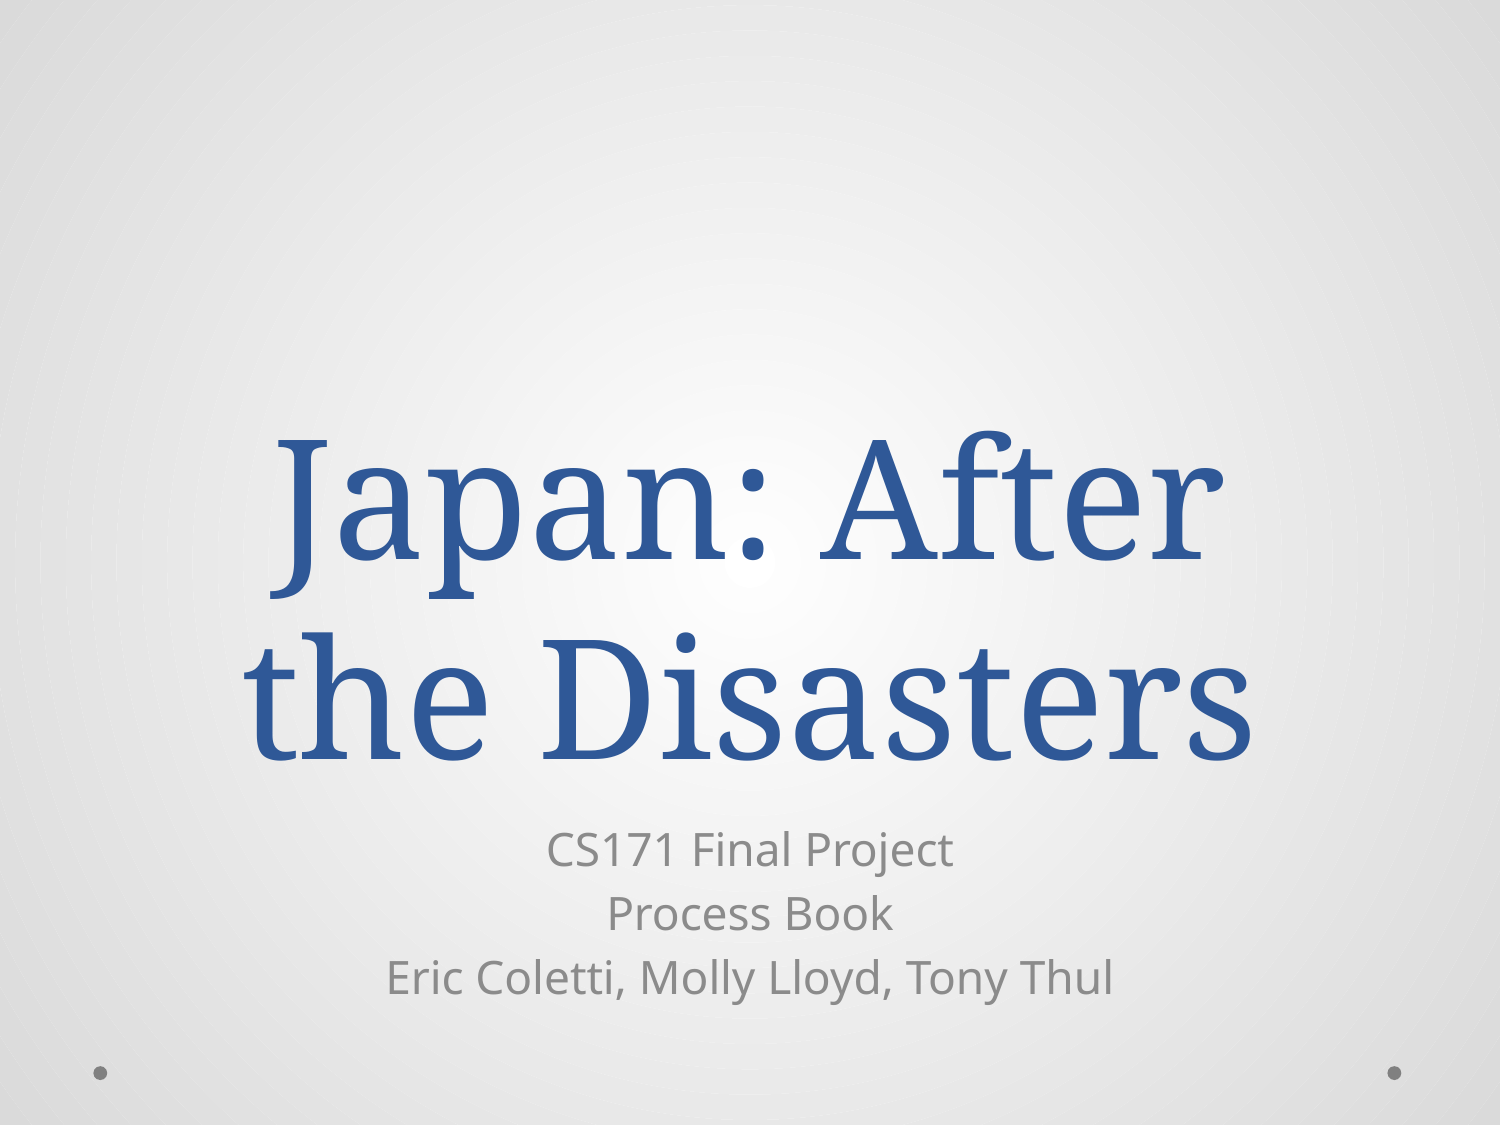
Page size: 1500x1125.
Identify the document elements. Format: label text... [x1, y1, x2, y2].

title Japan: After the Disasters [112, 99, 1388, 800]
subtitle CS171 Final Project Process Book Eric Coletti, Molly Lloyd, Tony Thul [225, 812, 1275, 1013]
